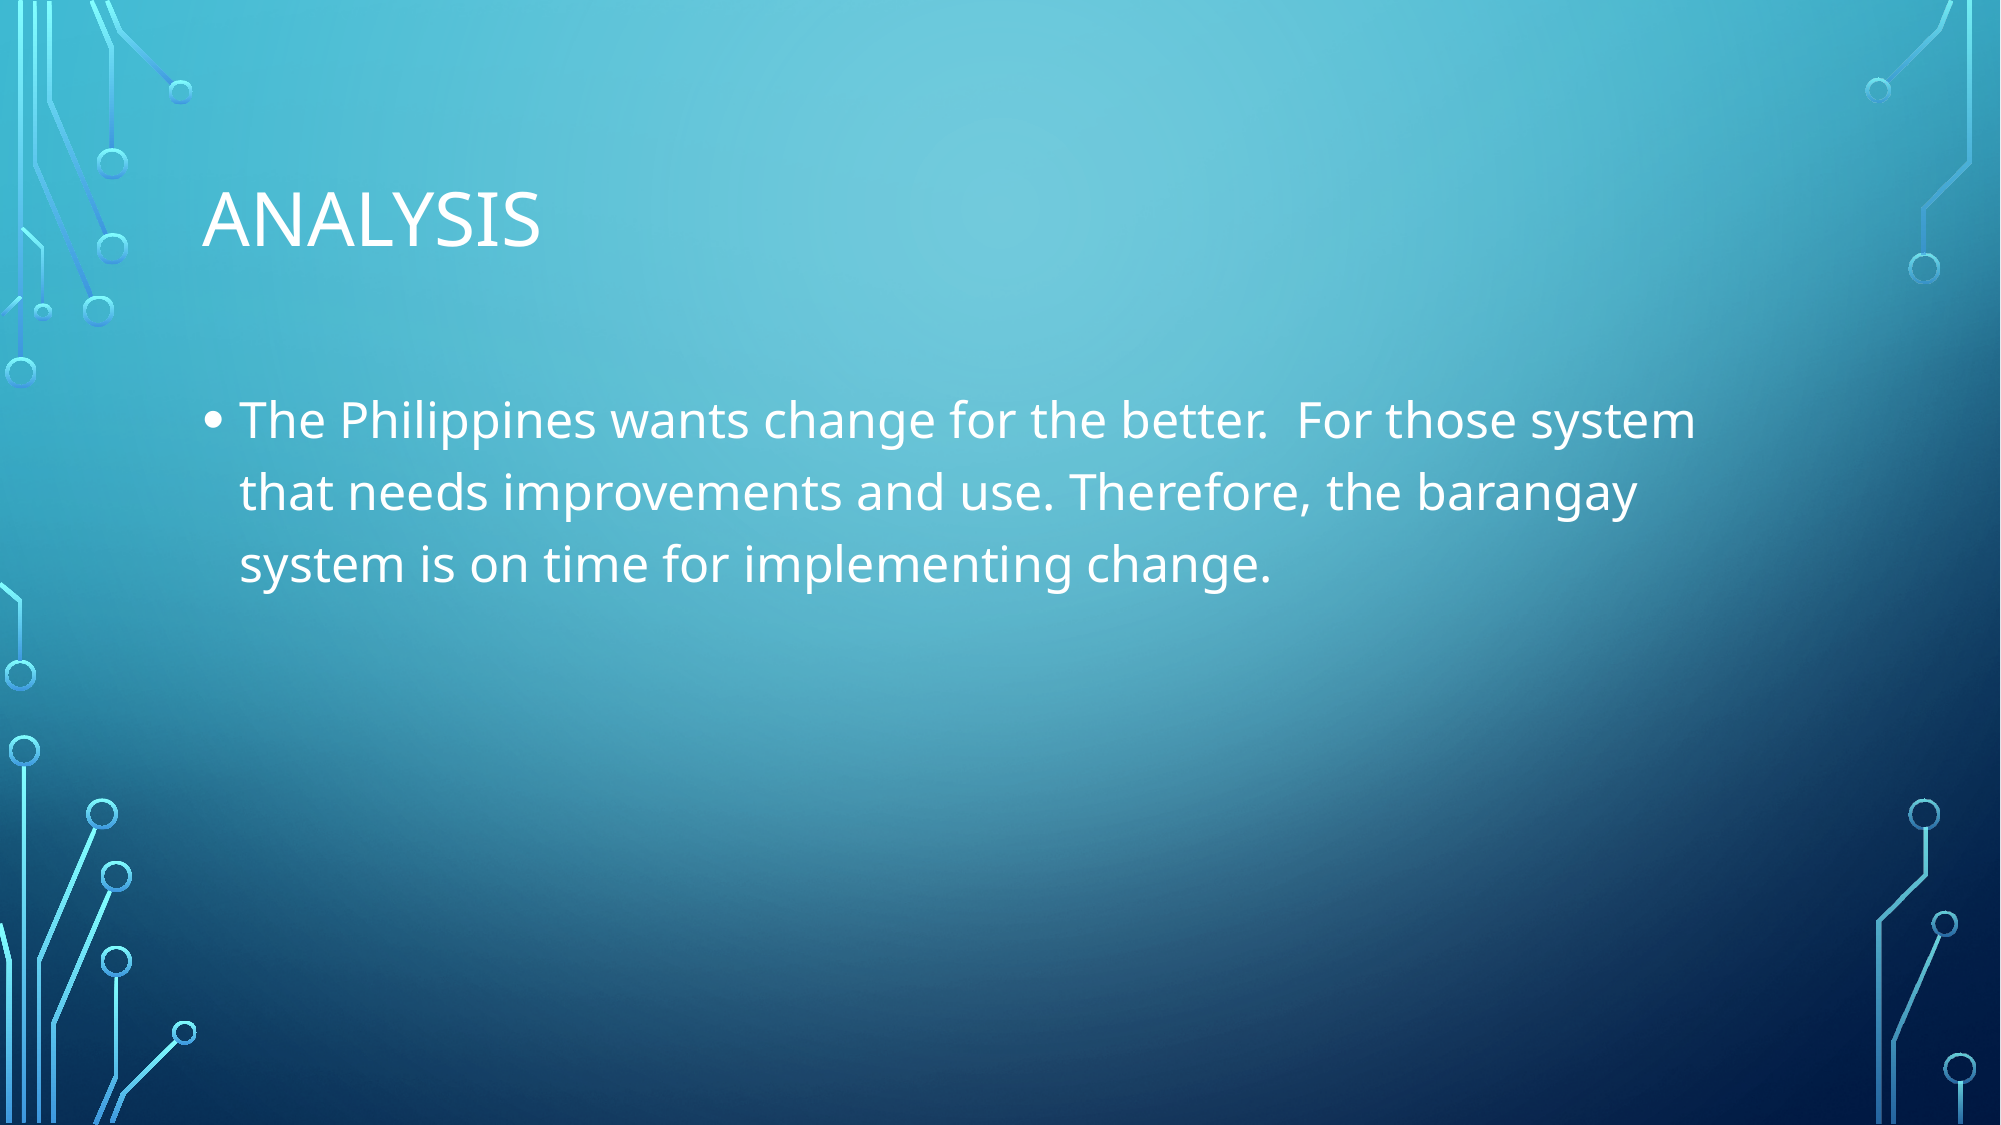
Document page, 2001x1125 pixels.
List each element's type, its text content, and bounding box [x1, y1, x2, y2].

title analysis [187, 101, 1813, 344]
list The Philippines wants change for the better. For those system that needs improvements and use. Therefore, the barangay system is on time for implementing change. [187, 369, 1813, 950]
